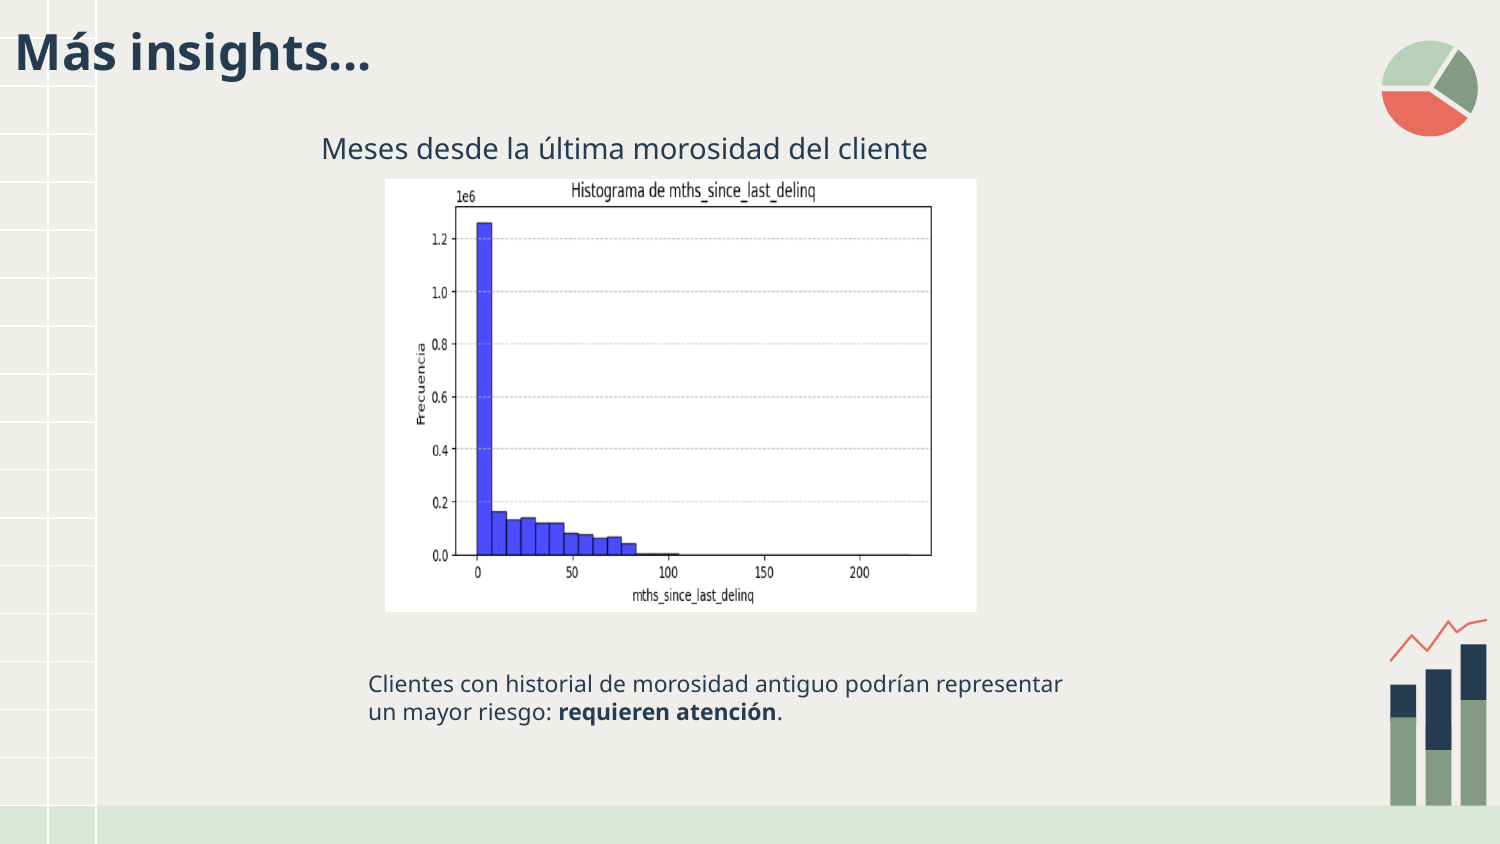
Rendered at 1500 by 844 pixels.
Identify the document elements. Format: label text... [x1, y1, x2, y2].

subtitle Meses desde la última morosidad del cliente [305, 110, 1190, 181]
subtitle Clientes con historial de morosidad antiguo podrían representar un mayor riesgo: requieren atención. [353, 654, 1103, 764]
picture [384, 179, 977, 612]
title ​ [0, 0, 1265, 94]
text_box ​Más insights... [0, 0, 1055, 77]
